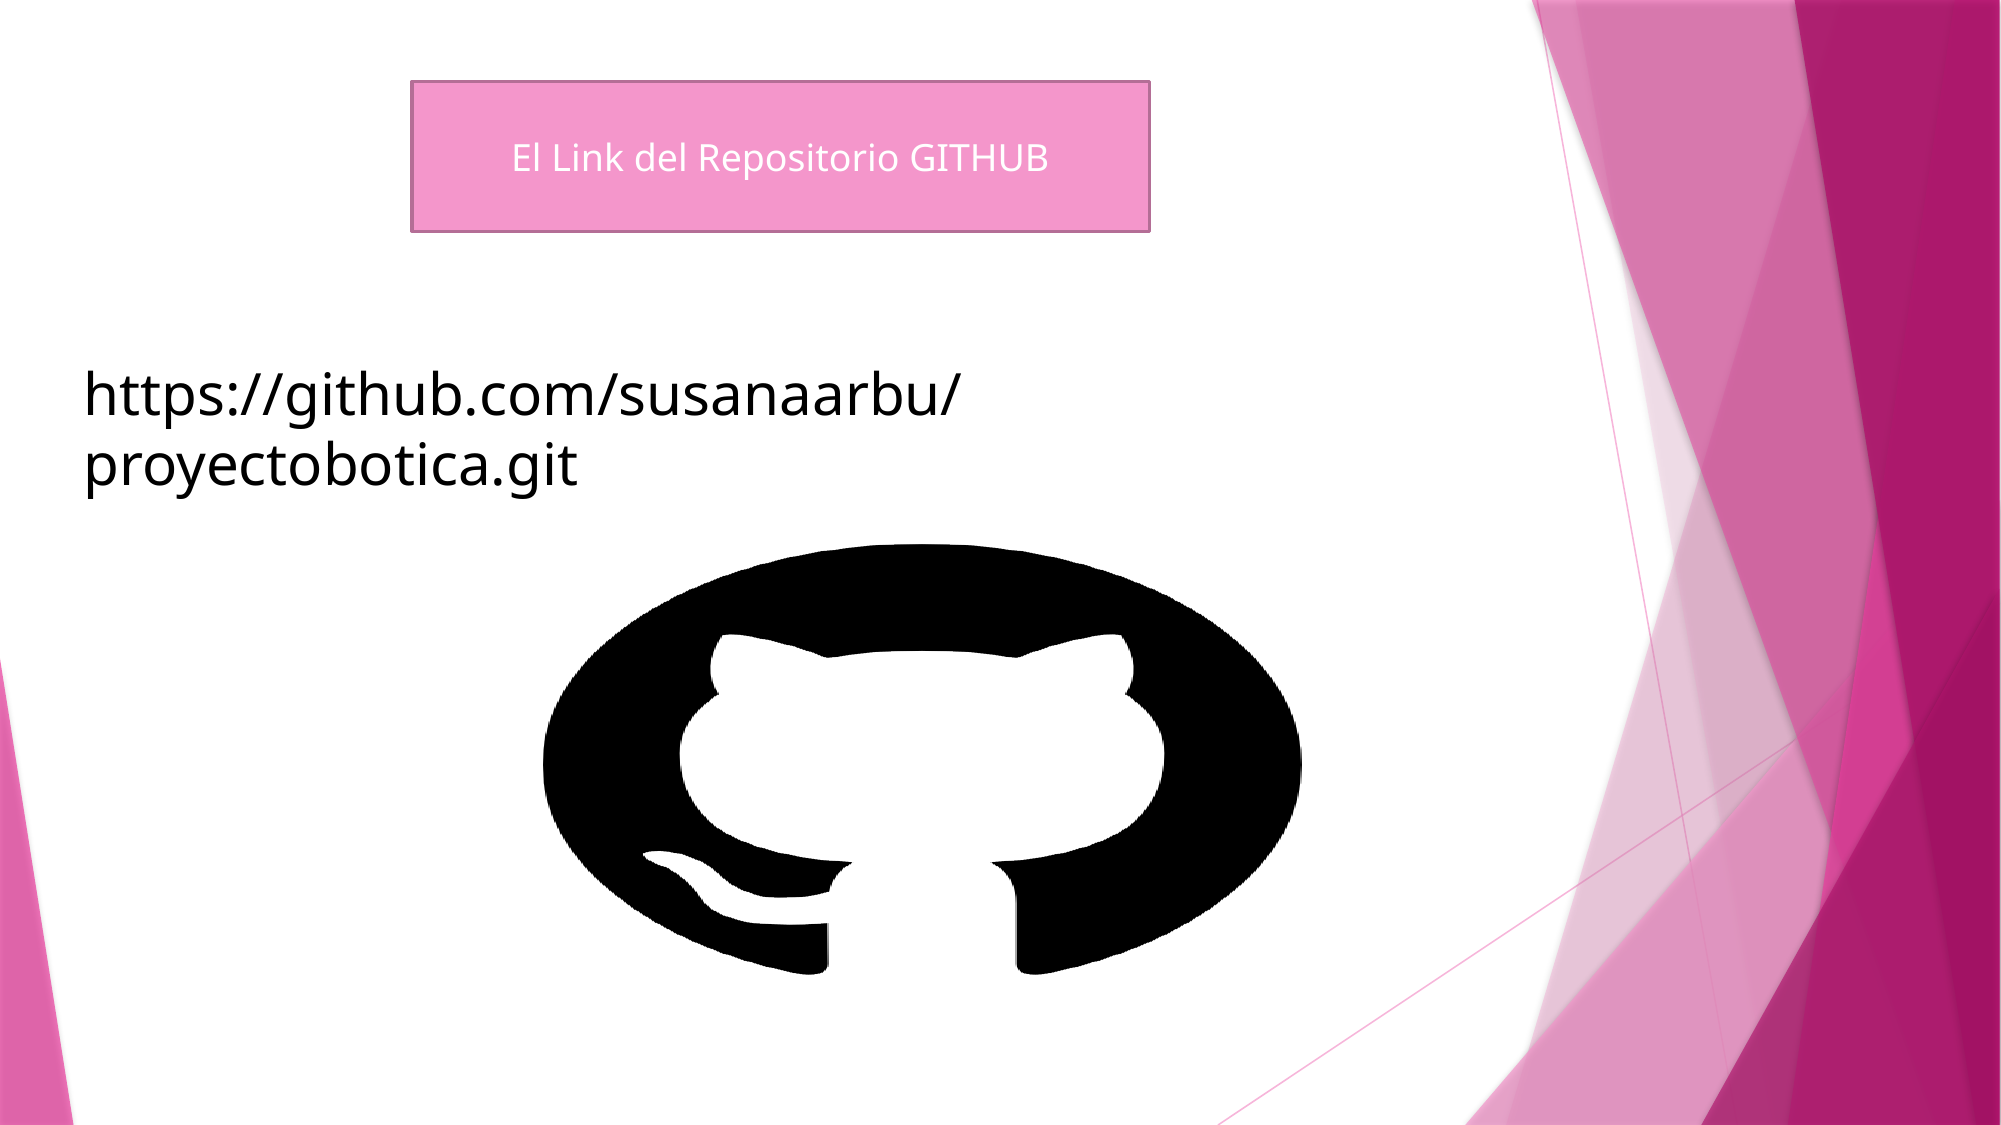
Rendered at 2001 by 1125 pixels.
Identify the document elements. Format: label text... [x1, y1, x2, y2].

text_box El Link del Repositorio GITHUB [410, 80, 1151, 233]
picture [543, 537, 1302, 981]
text_box https://github.com/susanaarbu/proyectobotica.git [68, 350, 1439, 505]
